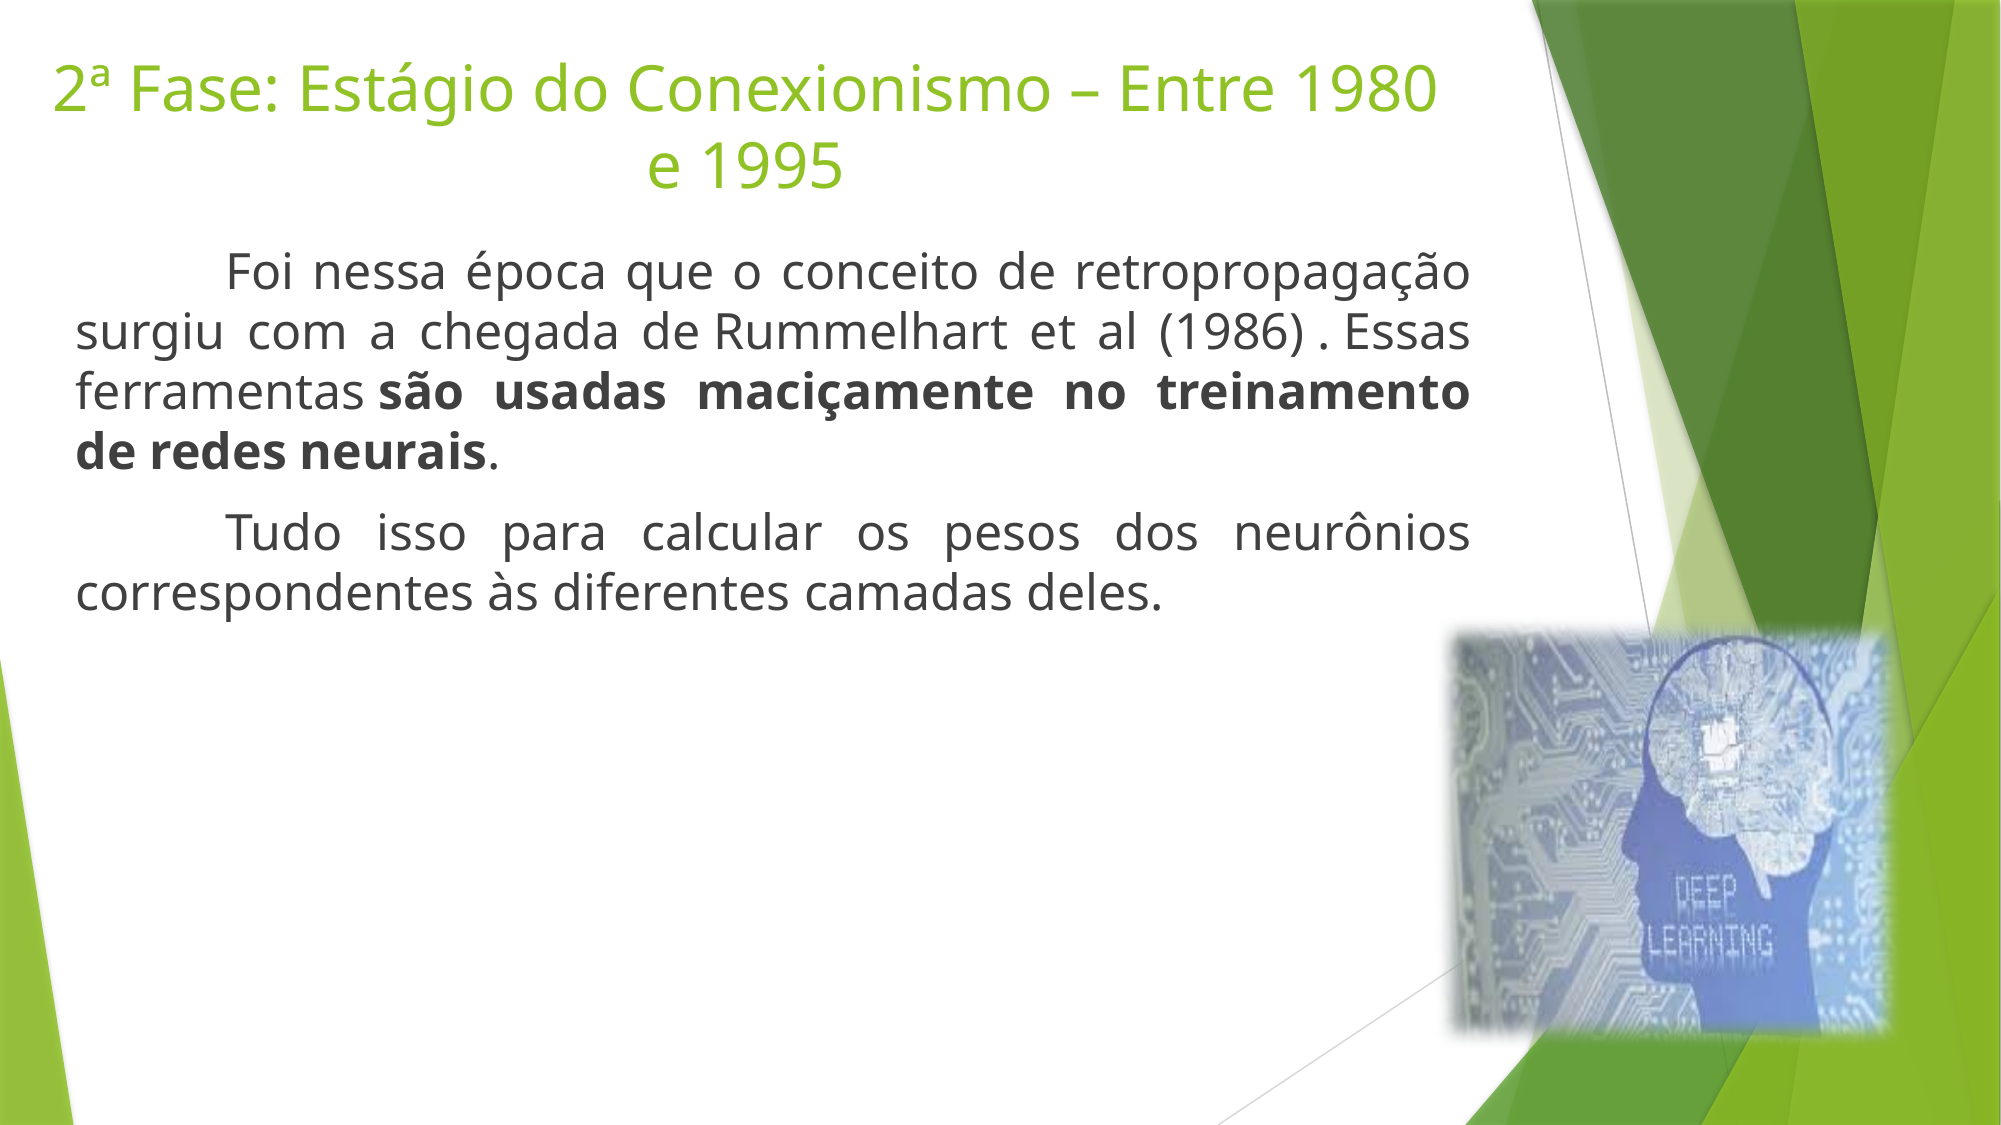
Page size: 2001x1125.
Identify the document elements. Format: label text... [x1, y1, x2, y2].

picture [1434, 615, 1905, 1051]
title 2ª Fase: Estágio do Conexionismo – Entre 1980 e 1995 [33, 40, 1460, 210]
list Foi nessa época que o conceito de retropropagação surgiu com a chegada de Rummelhart et al (1986) . Essas ferramentas são usadas maciçamente no treinamento de redes neurais. Tudo isso para calcular os pesos dos neurônios correspondentes às diferentes camadas deles. [60, 232, 1487, 1125]
